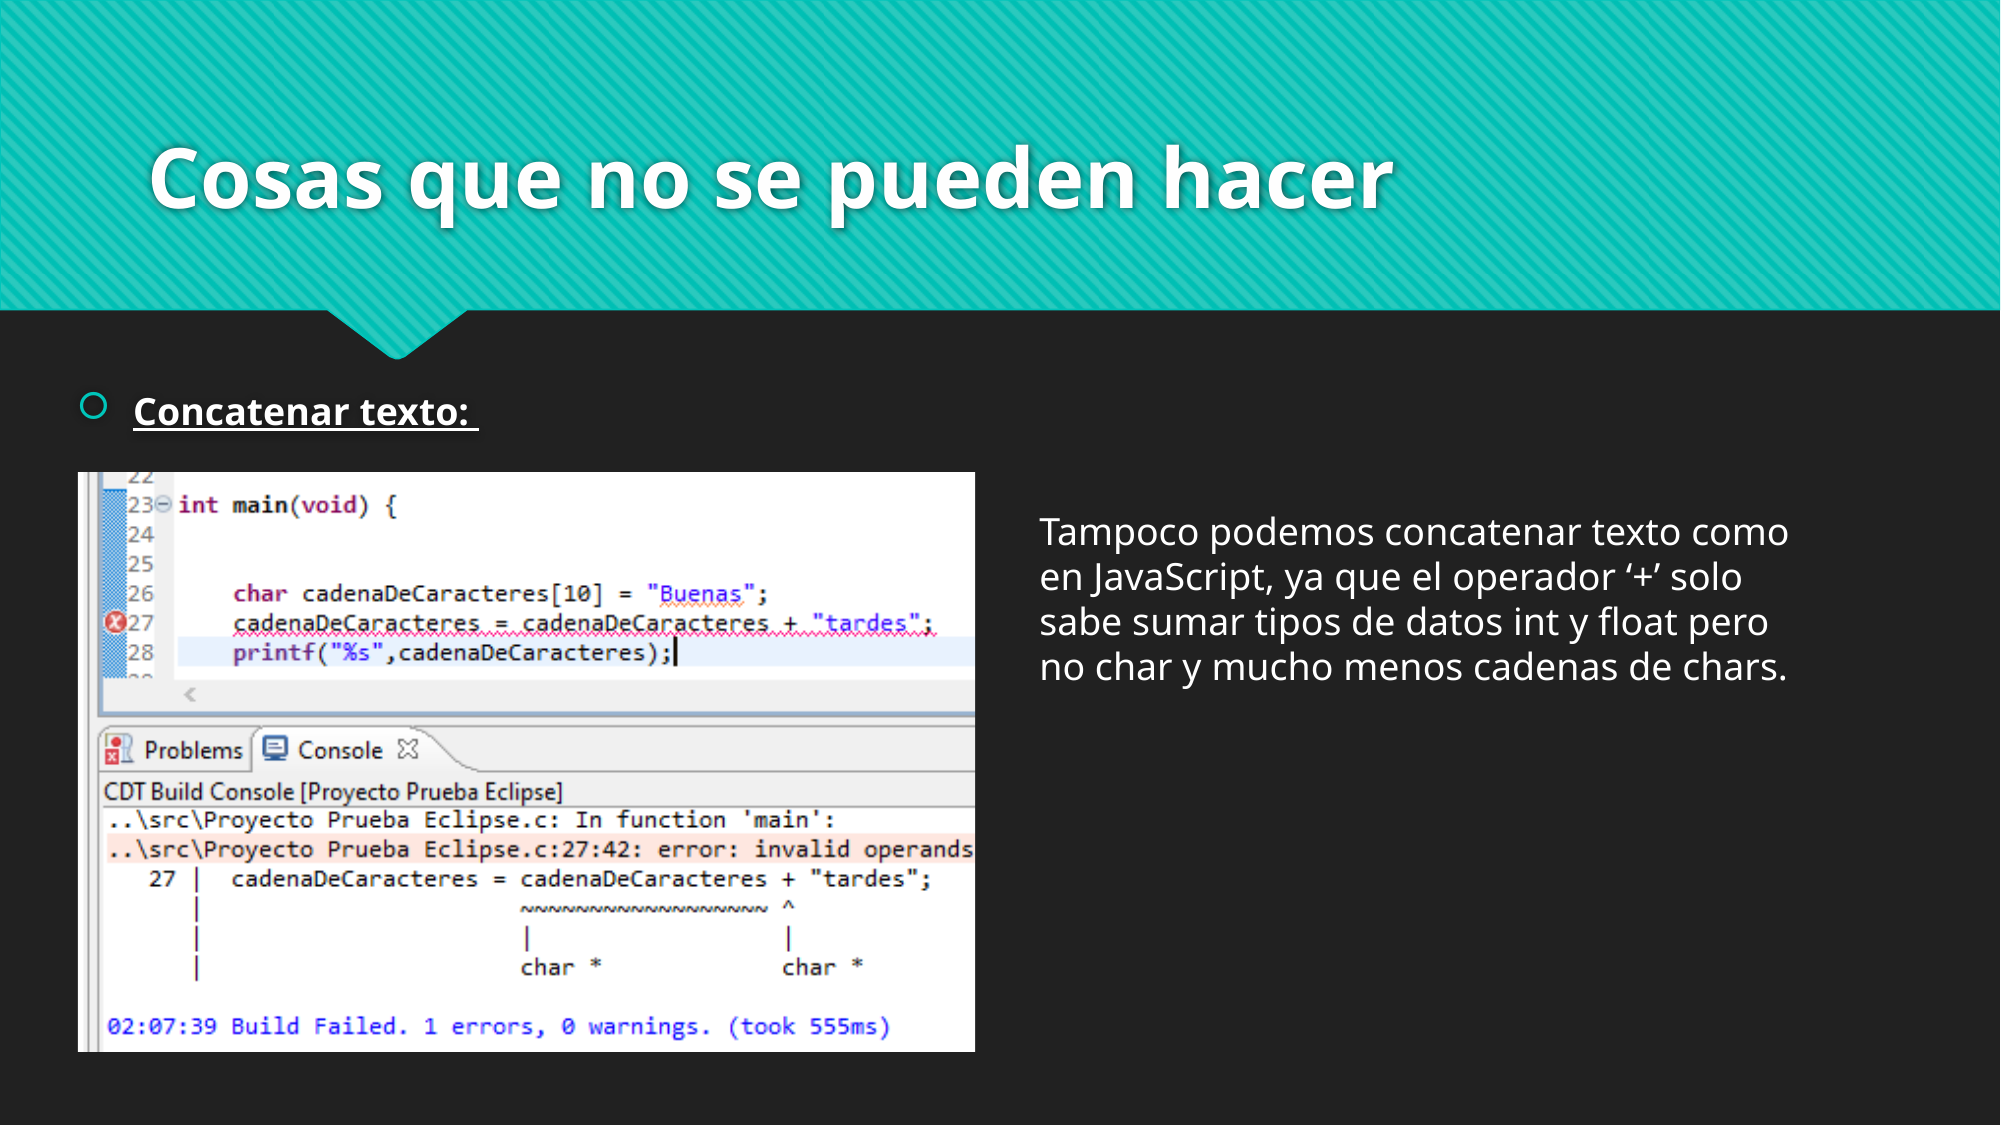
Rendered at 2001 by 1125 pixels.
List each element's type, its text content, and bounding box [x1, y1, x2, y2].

text_box Tampoco podemos concatenar texto como en JavaScript, ya que el operador ‘+’ solo sabe sumar tipos de datos int y float pero no char y mucho menos cadenas de chars. [1024, 500, 1830, 696]
title Cosas que no se pueden hacer [132, 73, 1868, 233]
list Concatenar texto: [61, 380, 1938, 1072]
picture [77, 472, 976, 1052]
